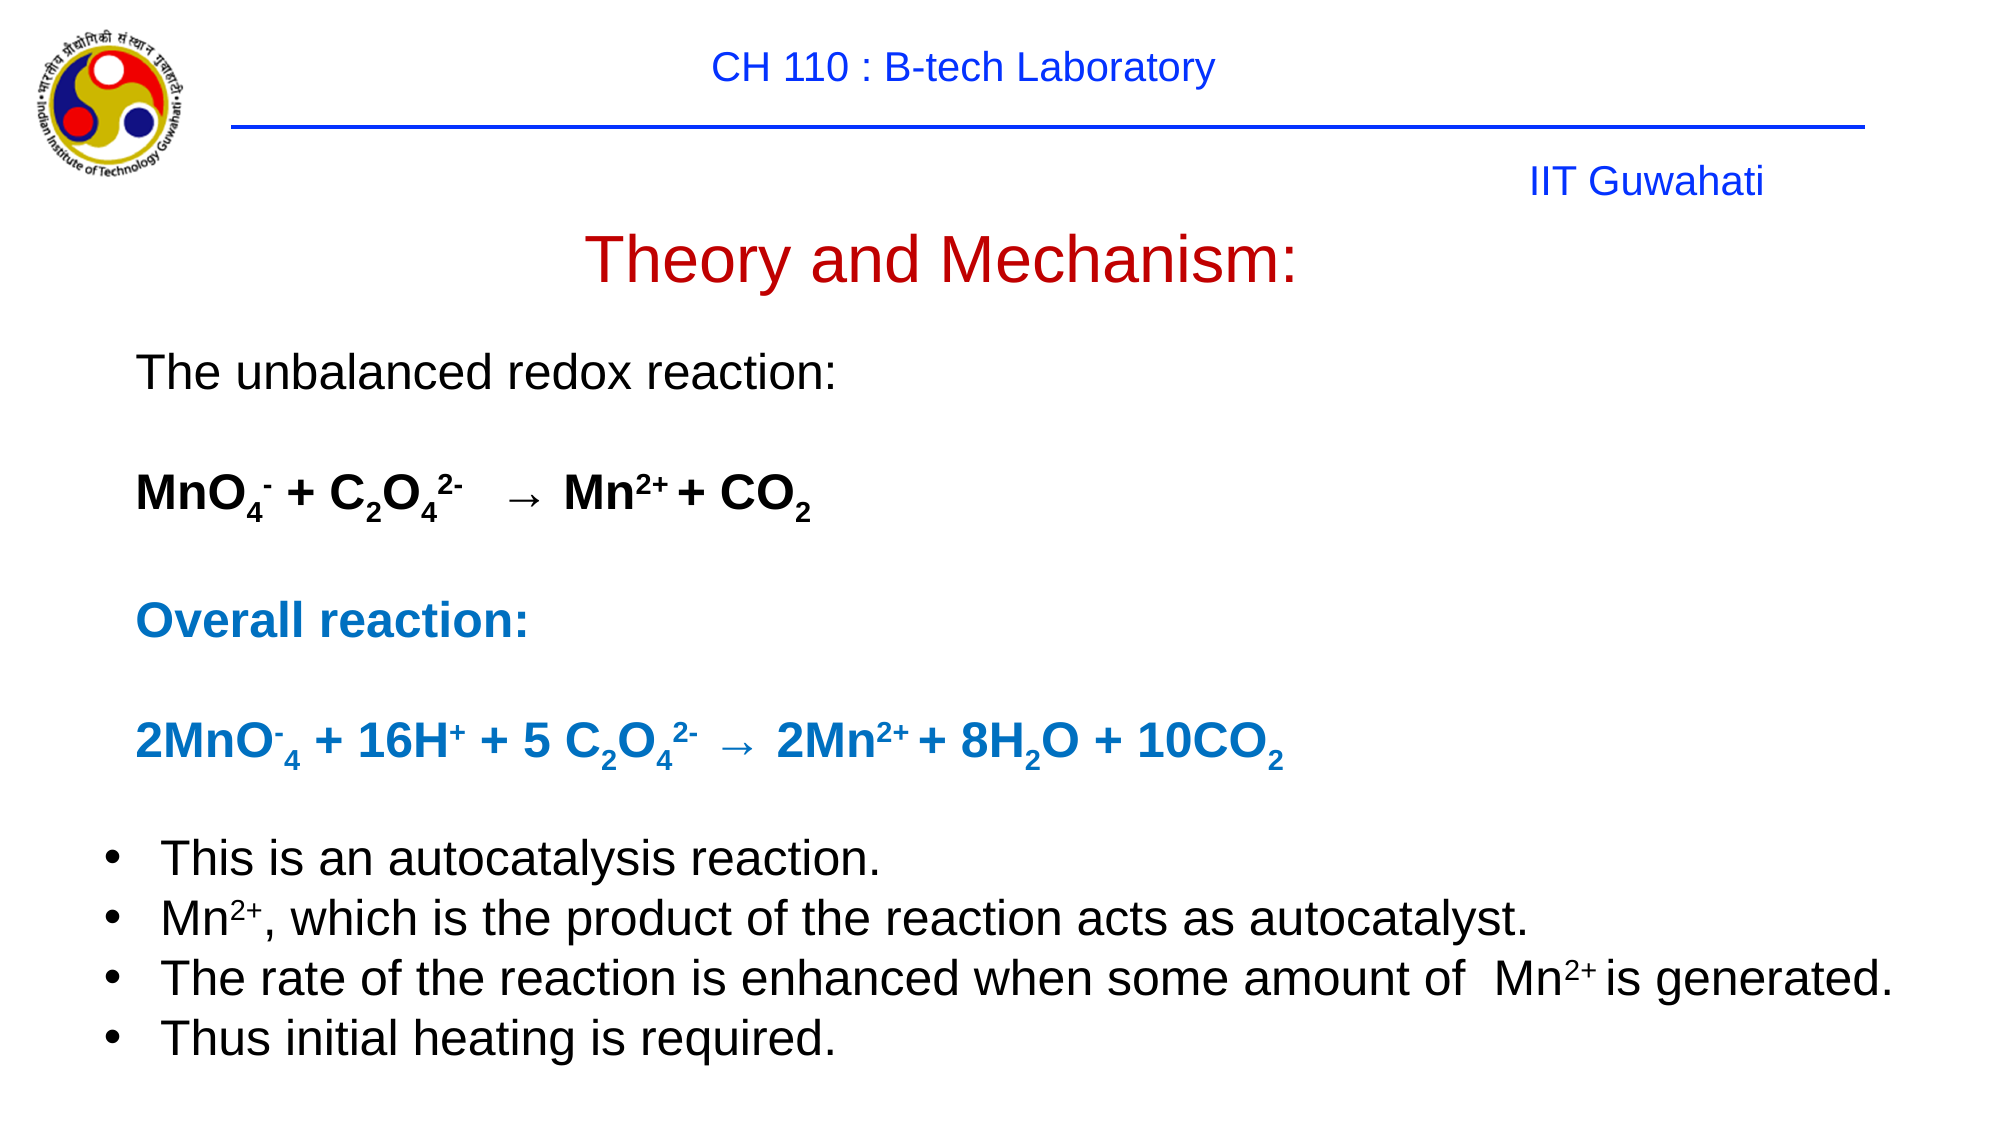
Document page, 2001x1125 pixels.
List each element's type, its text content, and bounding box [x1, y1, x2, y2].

text_box This is an autocatalysis reaction. Mn2+, which is the product of the reaction acts as autocatalyst. The rate of the reaction is enhanced when some amount of Mn2+ is generated. Thus initial heating is required. [89, 818, 1910, 1074]
text_box Theory and Mechanism: [569, 212, 1315, 303]
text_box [34, 28, 1866, 212]
text_box The unbalanced redox reaction: MnO4- + C2O42- → Mn2+ + CO2 Overall reaction: 2MnO-4 + 16H+ + 5 C2O42- → 2Mn2+ + 8H2O + 10CO2 [120, 332, 1820, 784]
